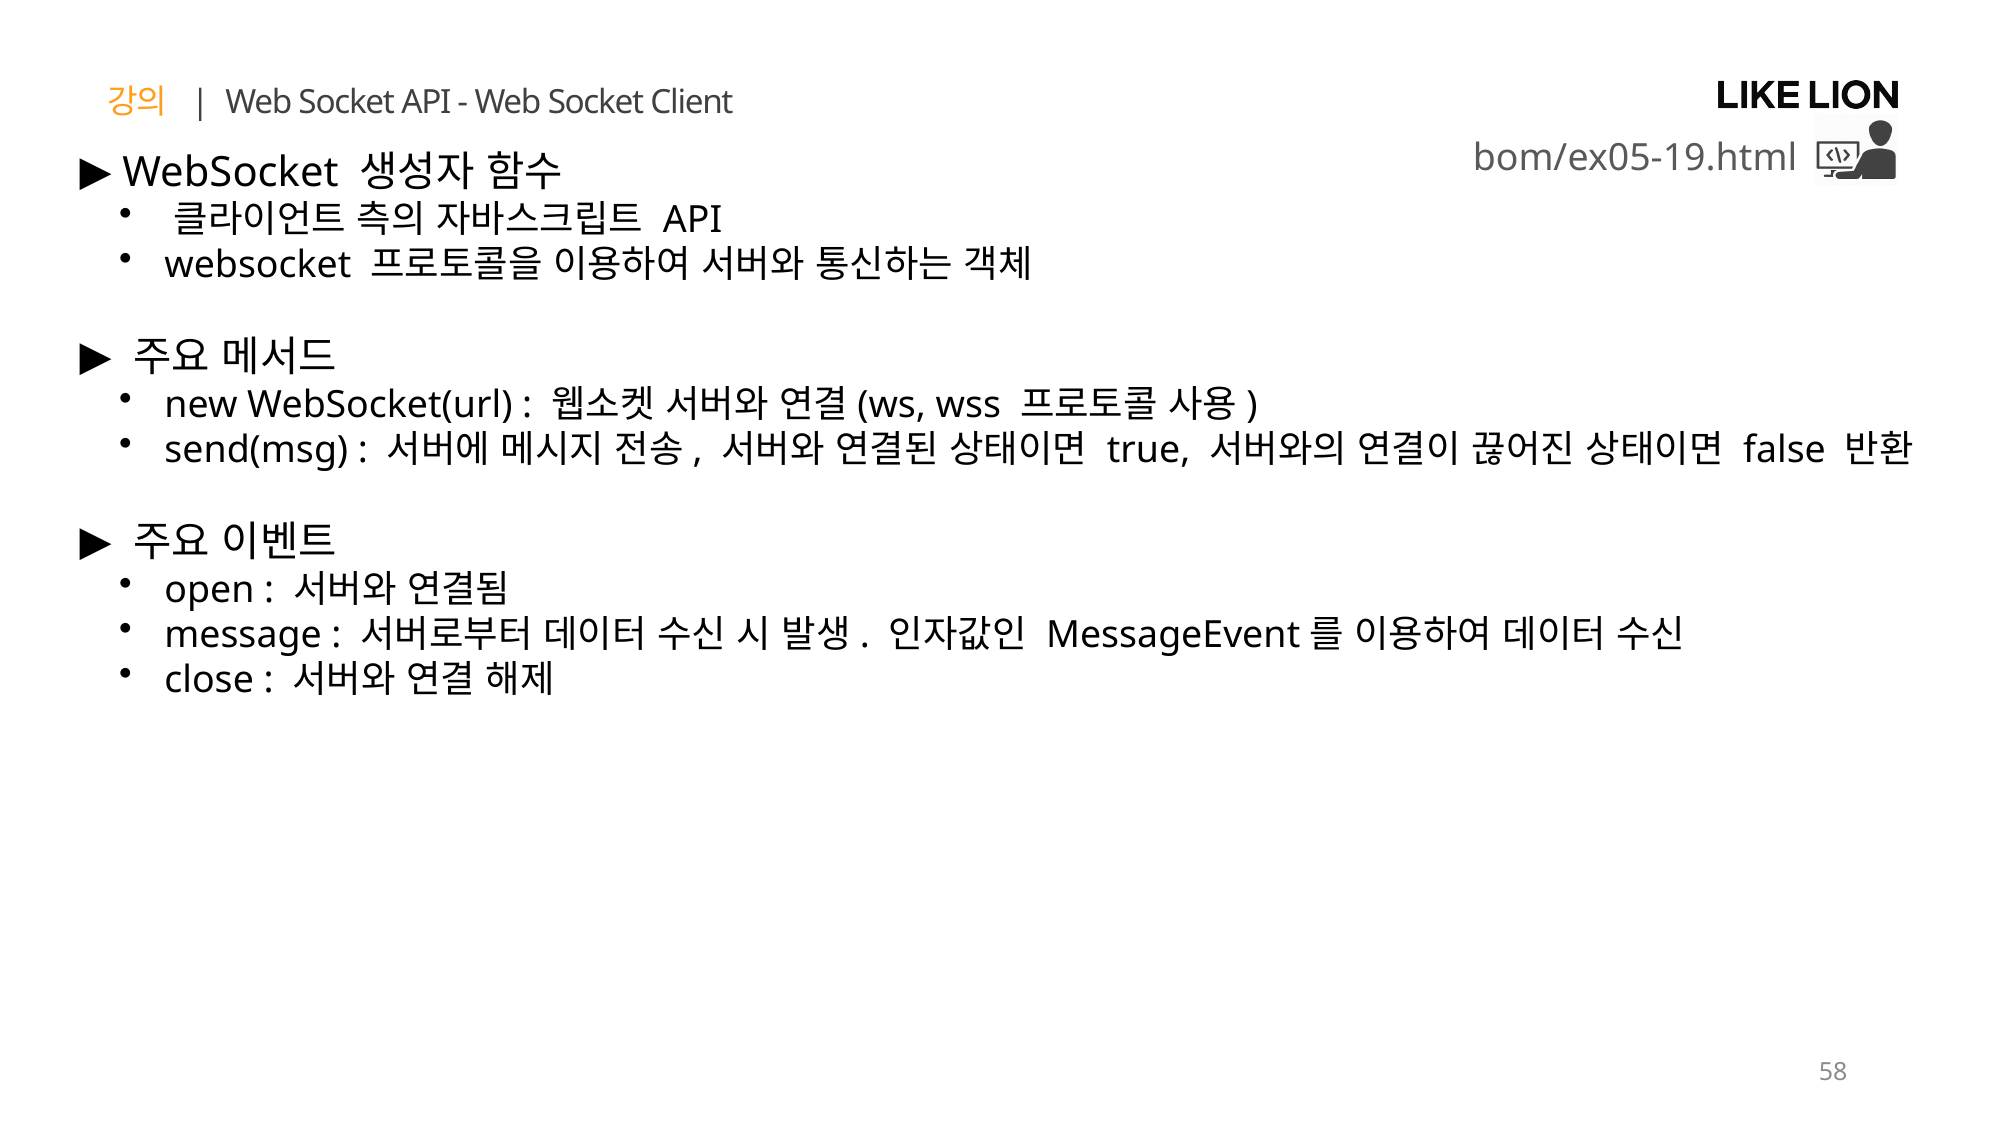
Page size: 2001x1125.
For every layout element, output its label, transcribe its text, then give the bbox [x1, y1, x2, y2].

picture [1718, 80, 1898, 109]
picture [1814, 113, 1898, 186]
slide_number 58 [1412, 1042, 1863, 1103]
text_box 강의 | Web Socket API - Web Socket Client [92, 72, 1042, 128]
text_box WebSocket 생성자 함수 클라이언트 측의 자바스크립트 API websocket 프로토콜을 이용하여 서버와 통신하는 객체 주요 메서드 new WebSocket(url) : 웹소켓 서버와 연결(ws, wss 프로토콜 사용) send(msg) : 서버에 메시지 전송, 서버와 연결된 상태이면 true, 서버와의 연결이 끊어진 상태이면 false 반환 주요 이벤트 open : 서버와 연결됨 message : 서버로부터 데이터 수신 시 발생. 인자값인 MessageEvent를 이용하여 데이터 수신 close : 서버와 연결 해제 [64, 137, 1938, 708]
text_box bom/ex05-19.html [987, 125, 1813, 186]
